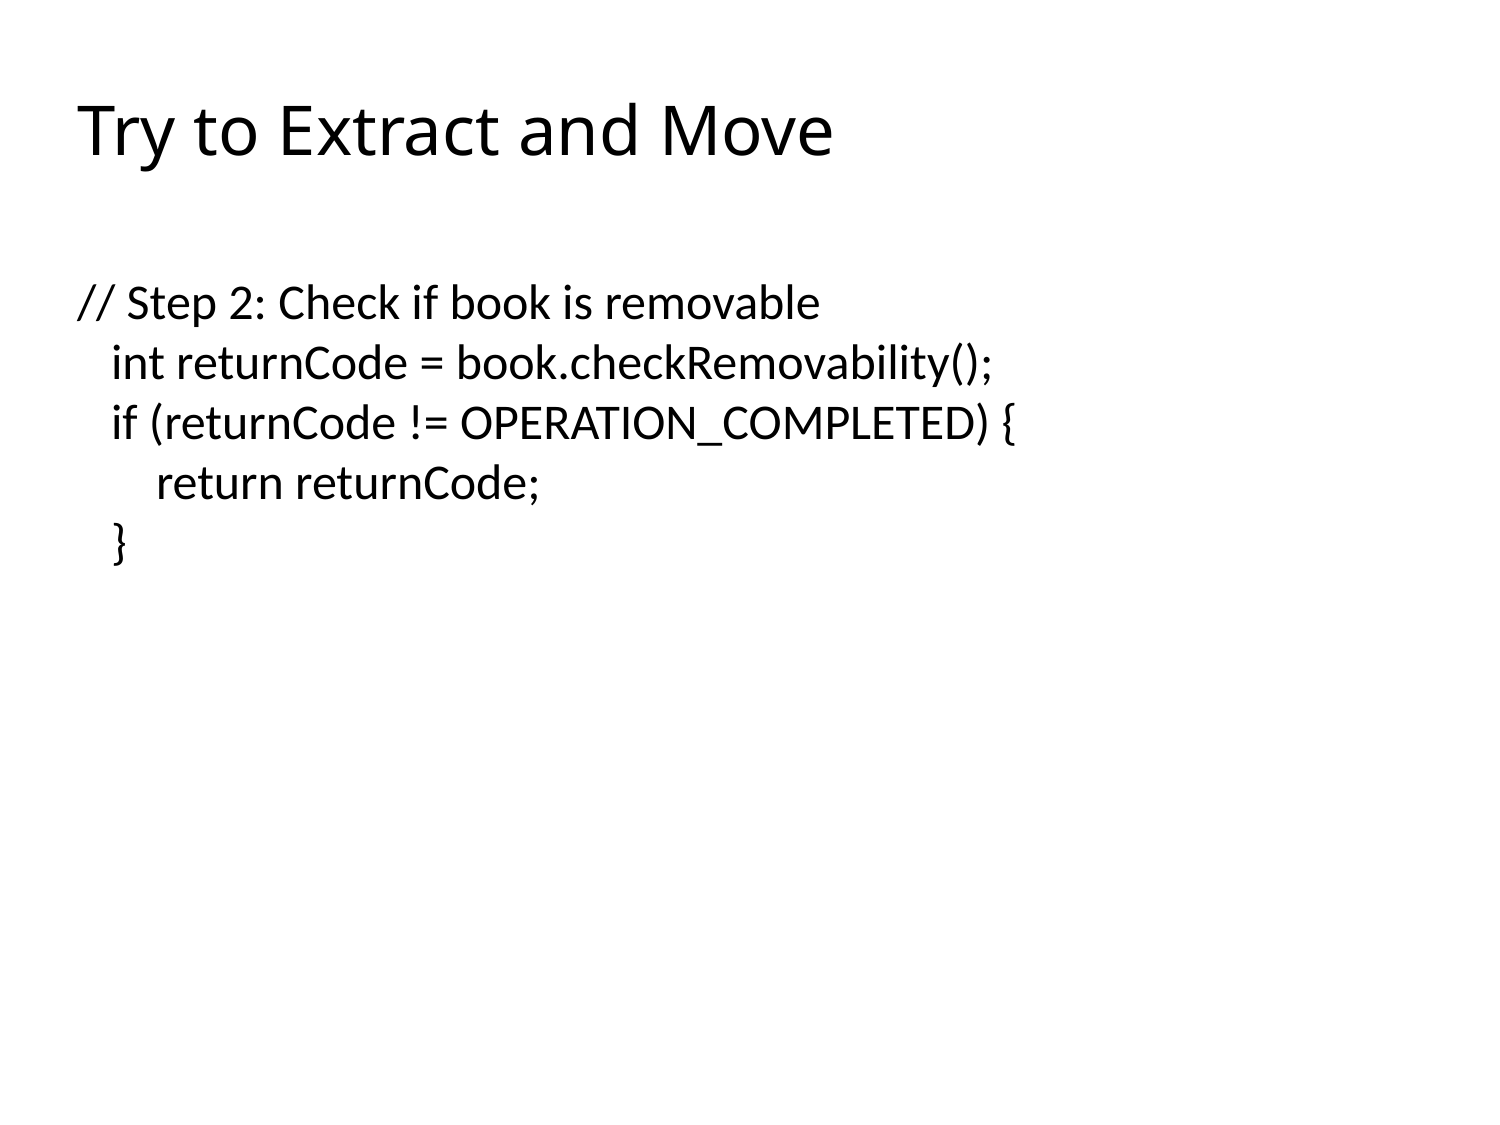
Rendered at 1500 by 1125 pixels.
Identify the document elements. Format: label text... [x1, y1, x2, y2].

title Try to Extract and Move [62, 62, 1313, 205]
text_box // Step 2: Check if book is removable int returnCode = book.checkRemovability(); if (returnCode != OPERATION_COMPLETED) { return returnCode; } [62, 262, 1325, 578]
